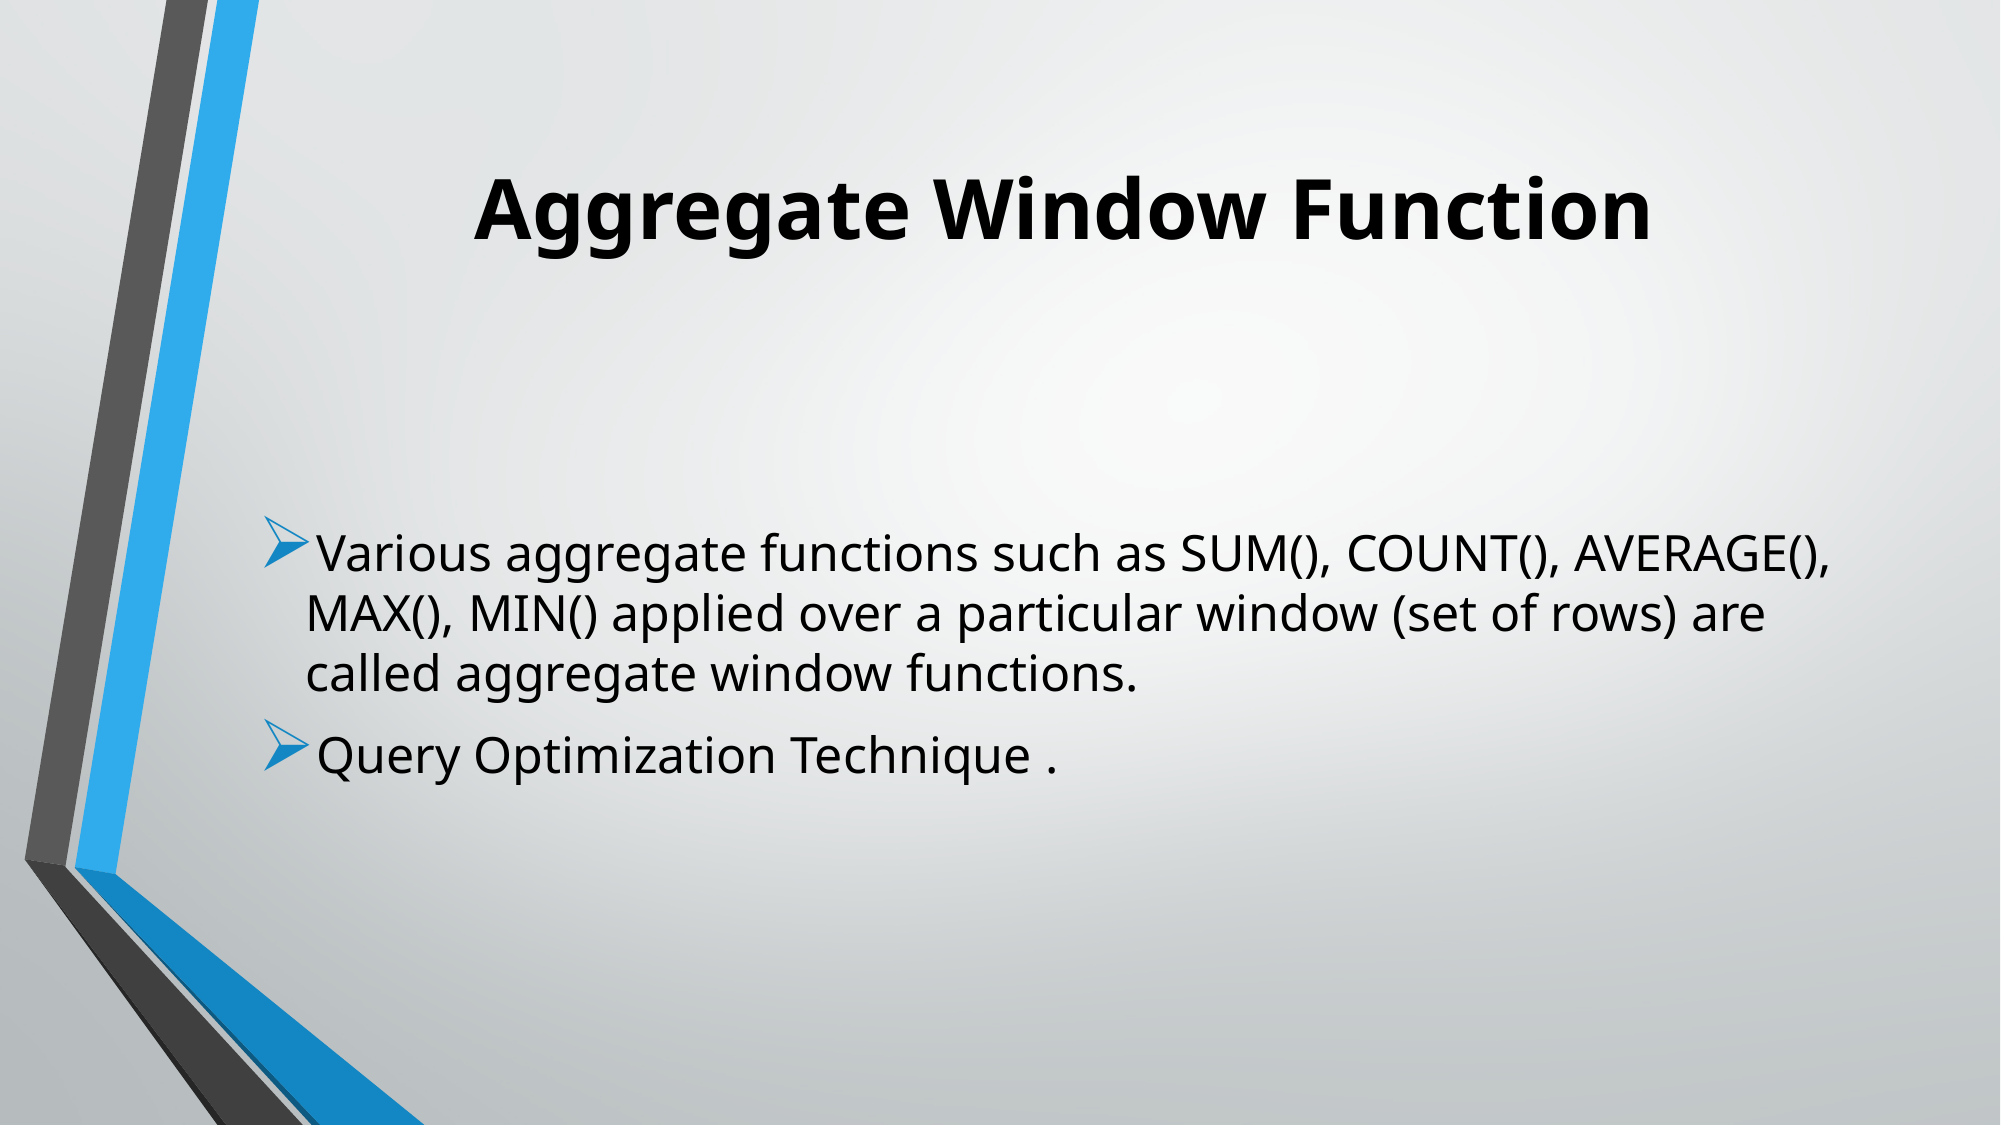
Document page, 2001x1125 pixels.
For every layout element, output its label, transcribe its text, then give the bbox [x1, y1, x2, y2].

title Aggregate Window Function [243, 112, 1887, 400]
list Various aggregate functions such as SUM(), COUNT(), AVERAGE(), MAX(), MIN() applied over a particular window (set of rows) are called aggregate window functions. Query Optimization Technique . [243, 437, 1887, 950]
